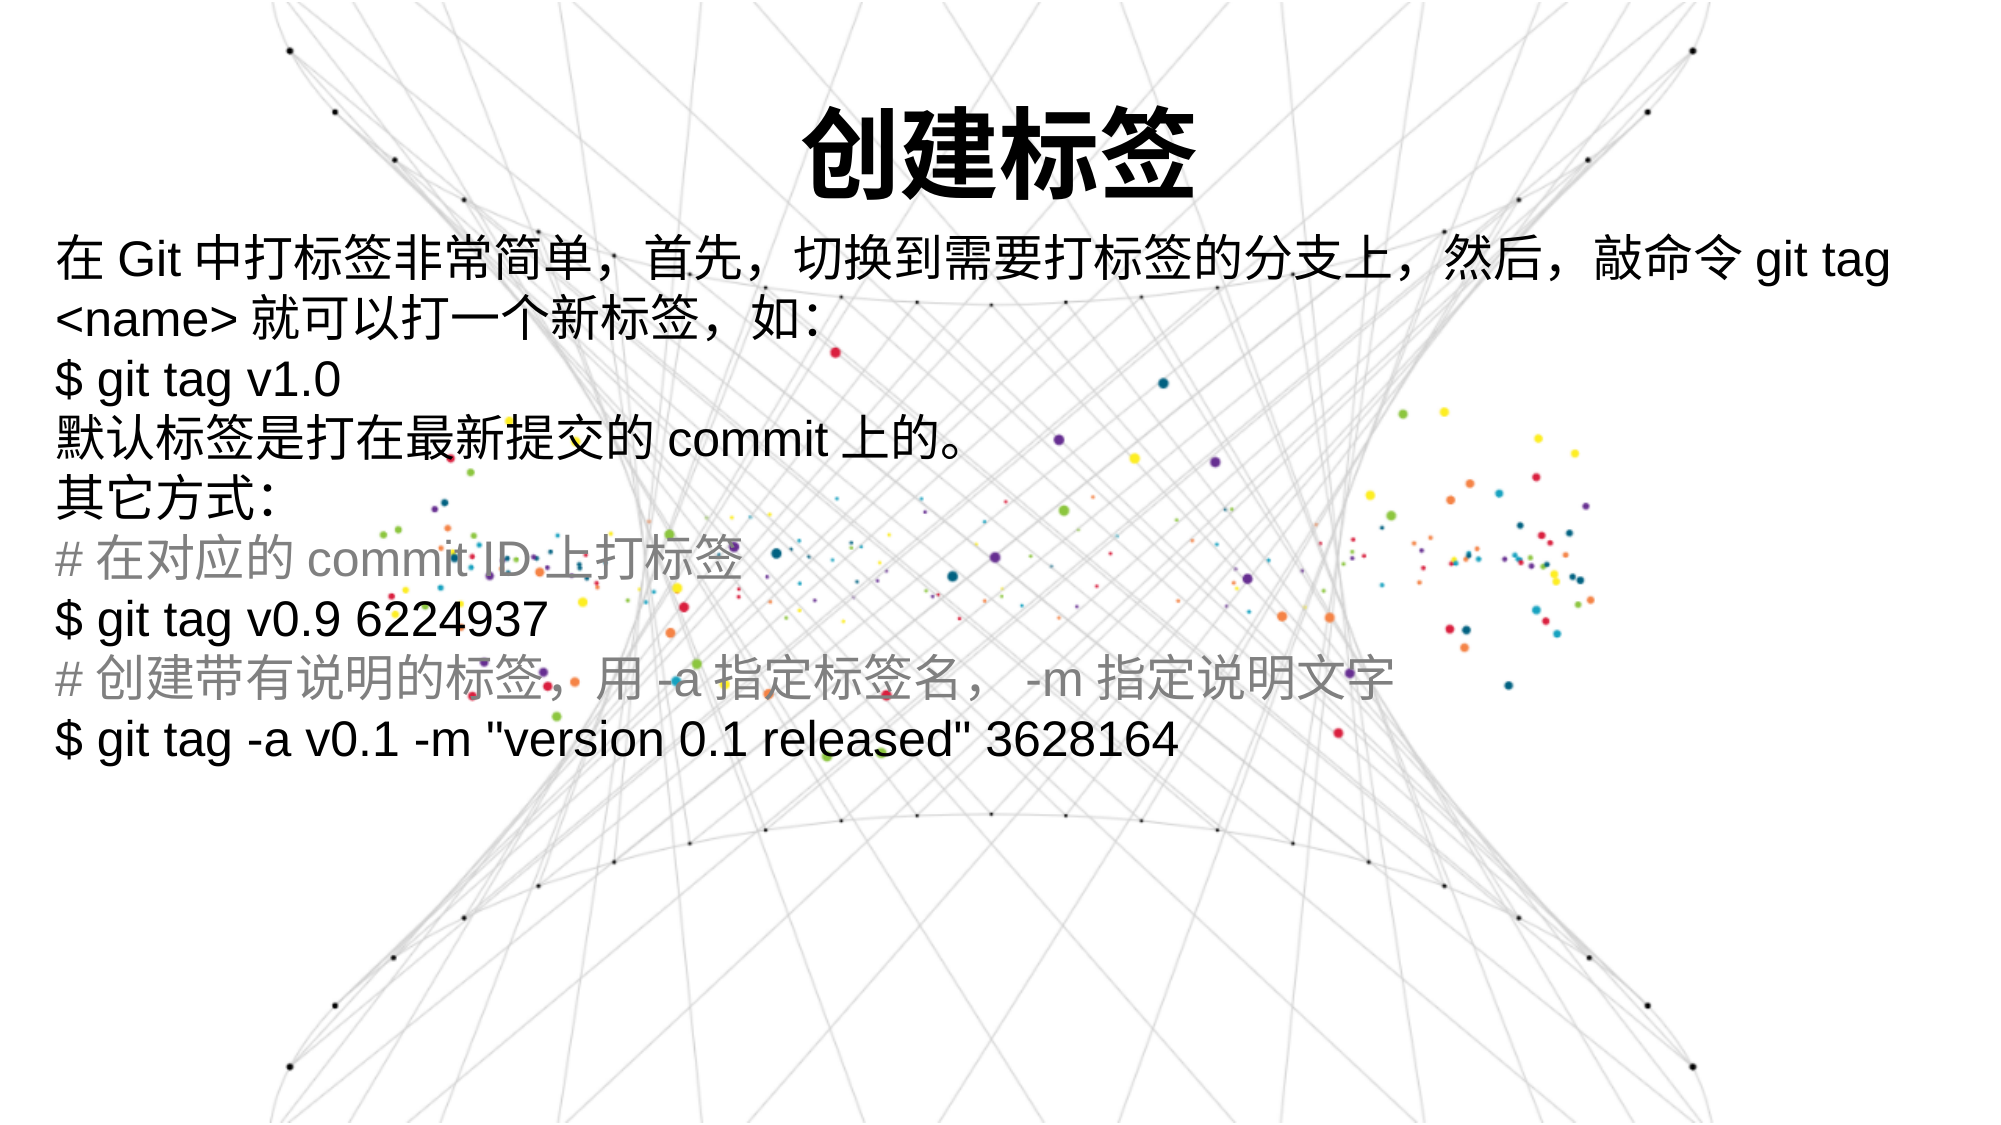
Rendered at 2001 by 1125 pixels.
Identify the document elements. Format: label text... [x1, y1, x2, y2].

picture [156, 2, 1878, 219]
title 创建标签 [249, 52, 1750, 219]
text_box 在Git中打标签非常简单，首先，切换到需要打标签的分支上，然后，敲命令git tag <name>就可以打一个新标签，如： $ git tag v1.0 默认标签是打在最新提交的commit上的。 其它方式： #在对应的commit ID上打标签 $ git tag v0.9 6224937 #创建带有说明的标签，用-a指定标签名，-m指定说明文字 $ git tag -a v0.1 -m "version 0.1 released" 3628164 [40, 219, 1954, 775]
picture [156, 775, 1878, 1123]
